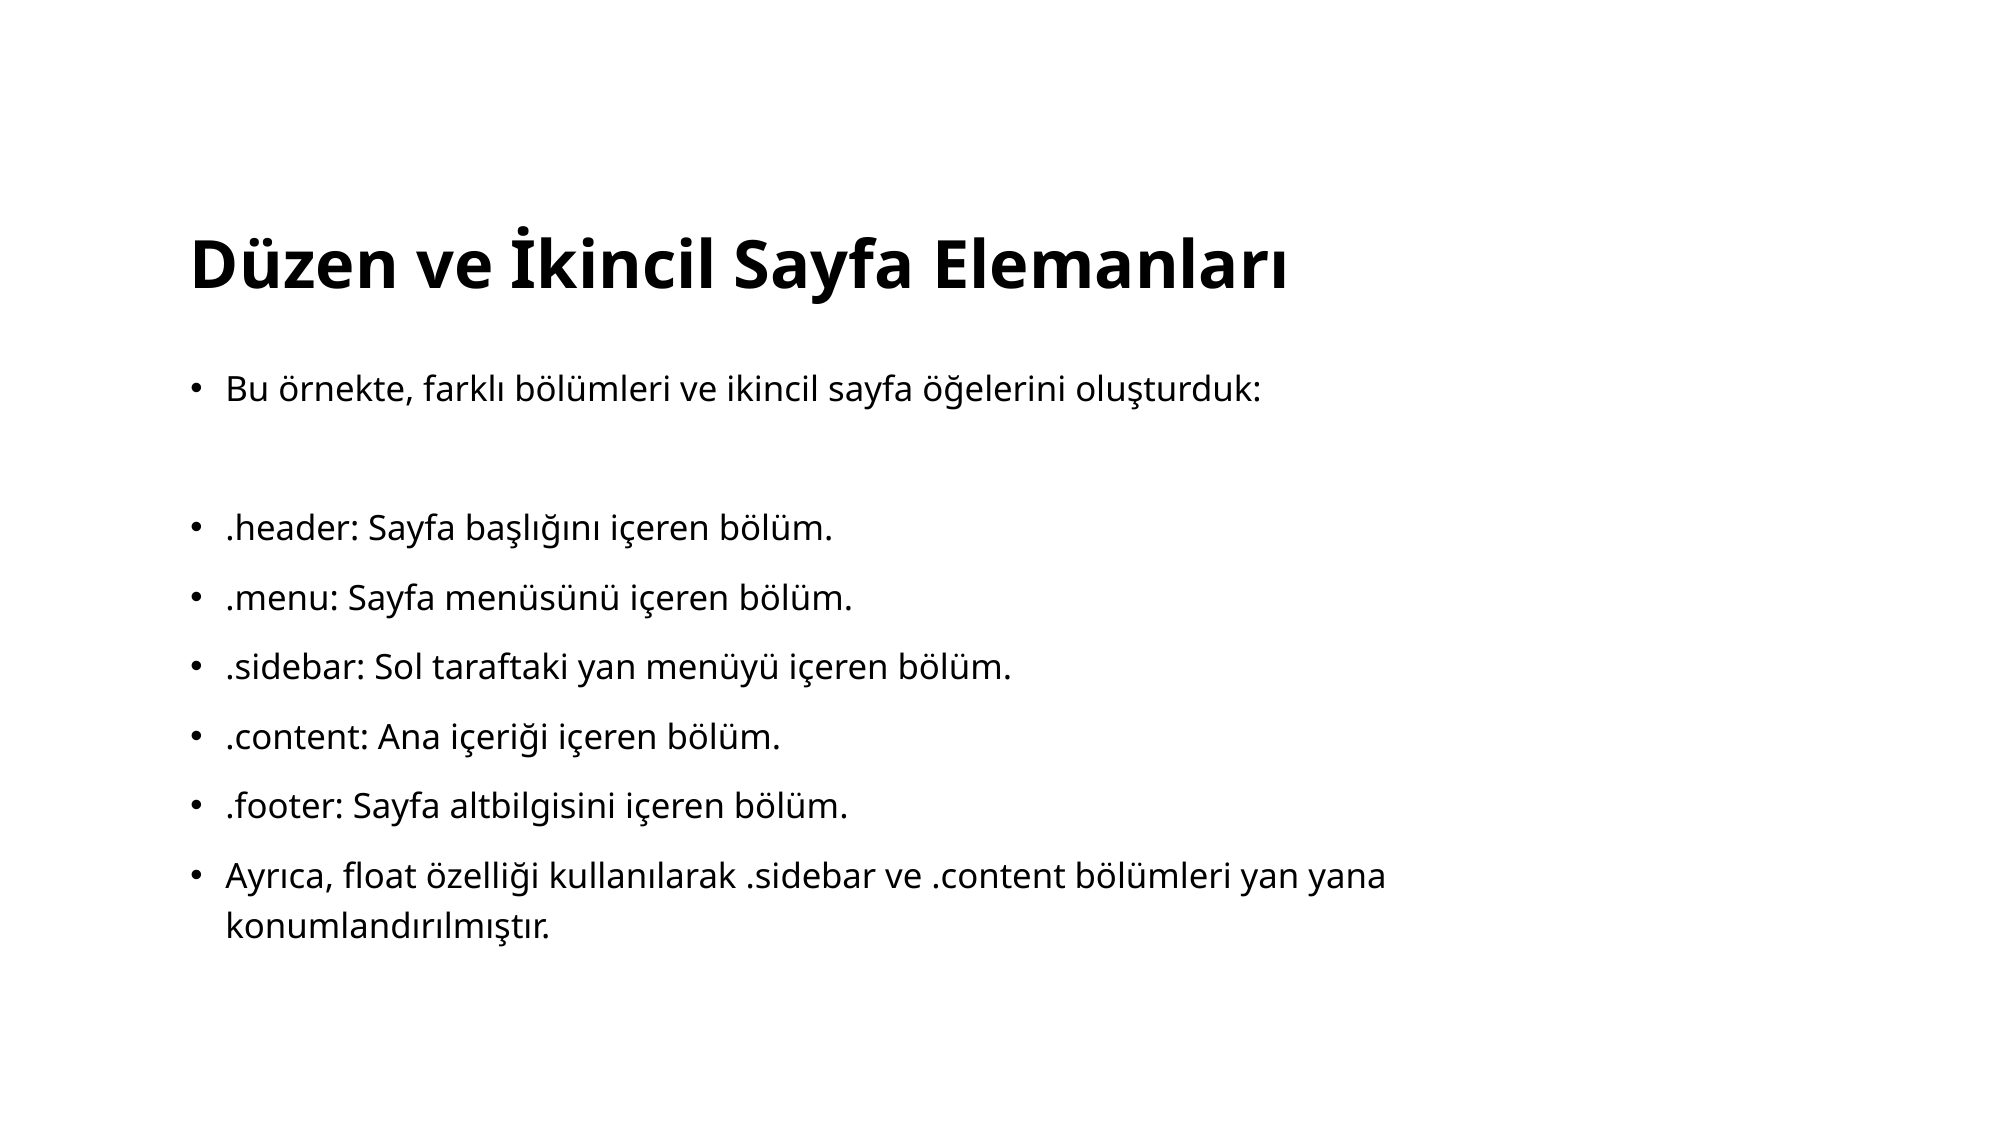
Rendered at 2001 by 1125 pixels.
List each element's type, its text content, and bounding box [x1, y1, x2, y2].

title Düzen ve İkincil Sayfa Elemanları [174, 153, 1633, 311]
list Bu örnekte, farklı bölümleri ve ikincil sayfa öğelerini oluşturduk: .header: Sayfa başlığını içeren bölüm. .menu: Sayfa menüsünü içeren bölüm. .sidebar: Sol taraftaki yan menüyü içeren bölüm. .content: Ana içeriği içeren bölüm. .footer: Sayfa altbilgisini içeren bölüm. Ayrıca, float özelliği kullanılarak .sidebar ve .content bölümleri yan yana konumlandırılmıştır. [175, 351, 1633, 955]
